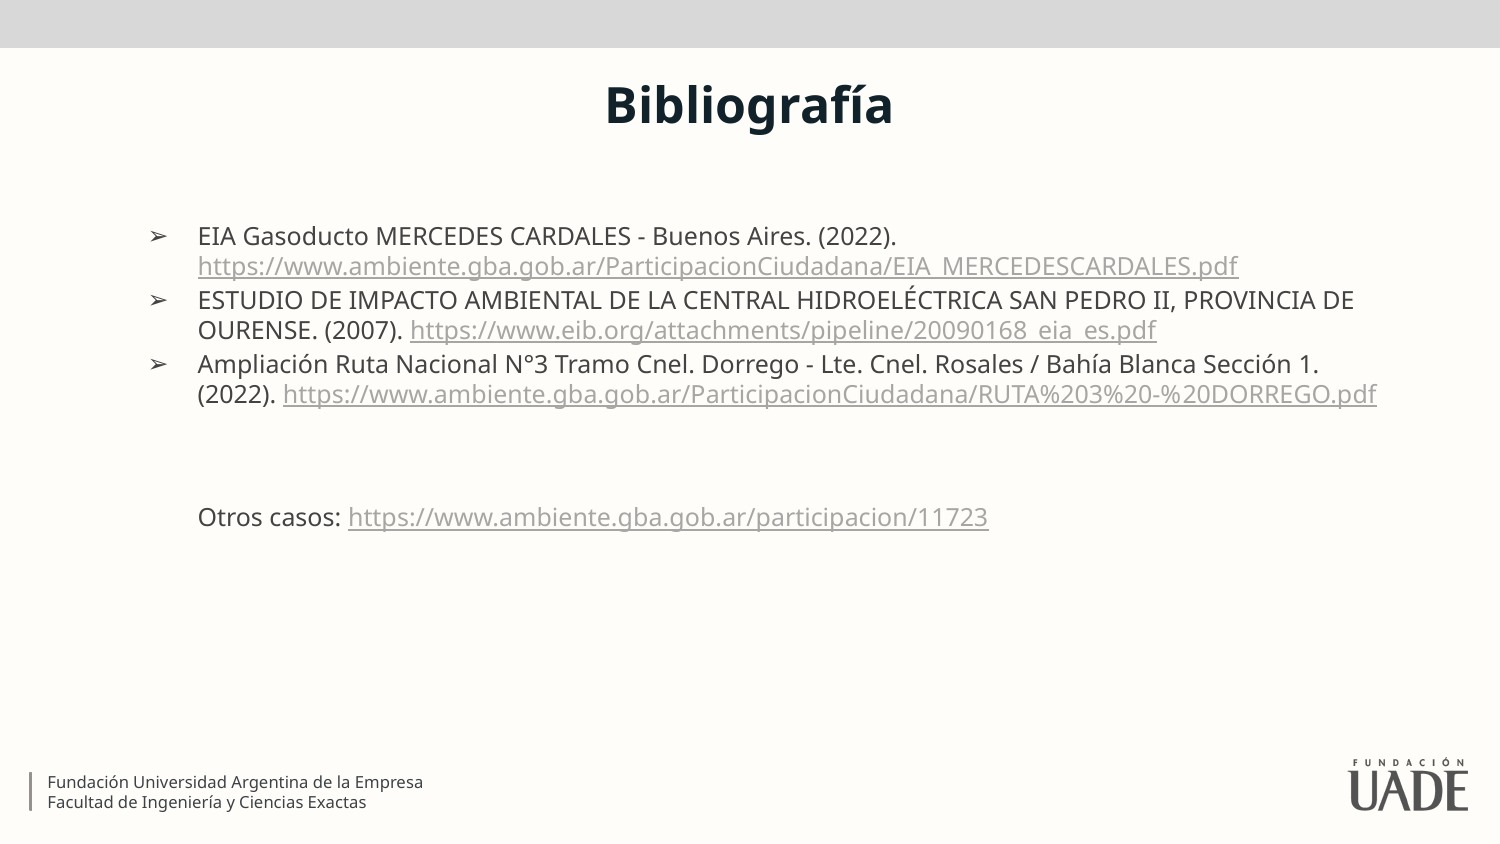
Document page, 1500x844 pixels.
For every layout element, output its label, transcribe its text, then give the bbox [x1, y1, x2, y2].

text_box Fundación Universidad Argentina de la Empresa Facultad de Ingeniería y Ciencias Exactas [39, 763, 843, 838]
text_box Bibliografía [379, 63, 1121, 134]
text_box EIA Gasoducto MERCEDES CARDALES - Buenos Aires. (2022). https://www.ambiente.gba.gob.ar/ParticipacionCiudadana/EIA_MERCEDESCARDALES.pdf ESTUDIO DE IMPACTO AMBIENTAL DE LA CENTRAL HIDROELÉCTRICA SAN PEDRO II, PROVINCIA DE OURENSE. (2007). https://www.eib.org/attachments/pipeline/20090168_eia_es.pdf Ampliación Ruta Nacional N°3 Tramo Cnel. Dorrego - Lte. Cnel. Rosales / Bahía Blanca Sección 1. (2022). https://www.ambiente.gba.gob.ar/ParticipacionCiudadana/RUTA%203%20-%20DORREGO.pdf Otros casos: https://www.ambiente.gba.gob.ar/participacion/11723 [107, 175, 1393, 551]
text_box [0, 0, 1500, 47]
picture [1347, 756, 1468, 811]
